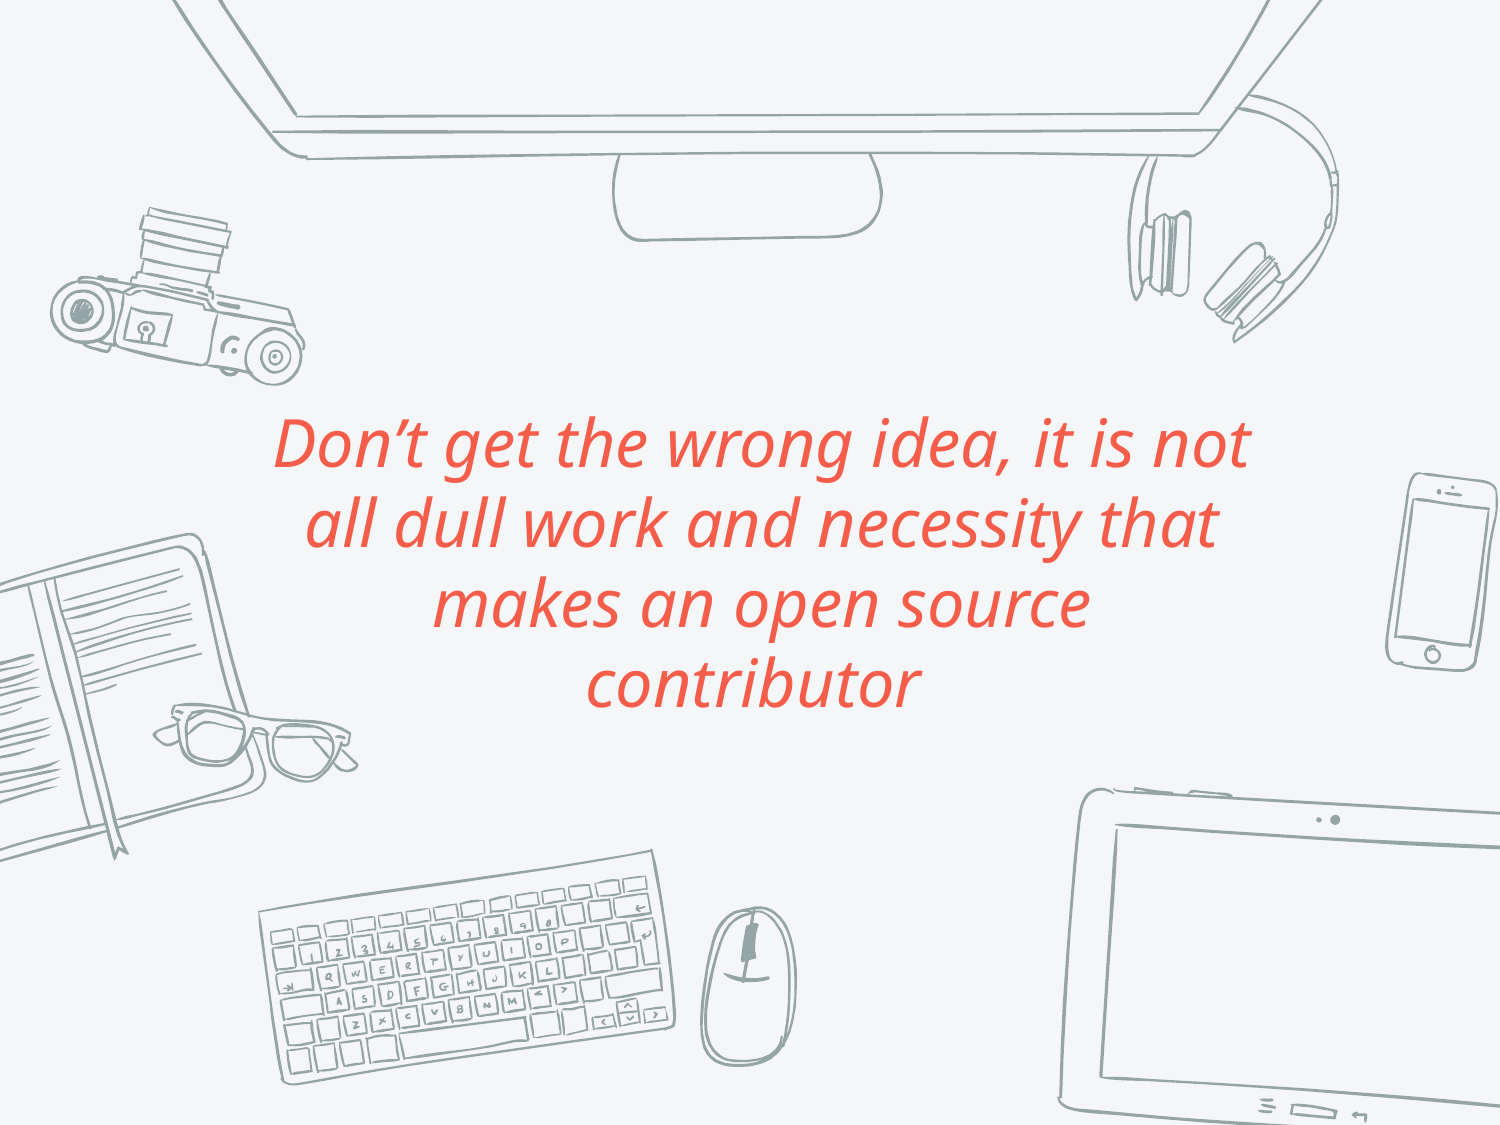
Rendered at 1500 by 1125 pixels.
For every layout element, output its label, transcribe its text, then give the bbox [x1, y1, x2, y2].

list Don’t get the wrong idea, it is not all dull work and necessity that makes an open source contributor [248, 368, 1277, 753]
